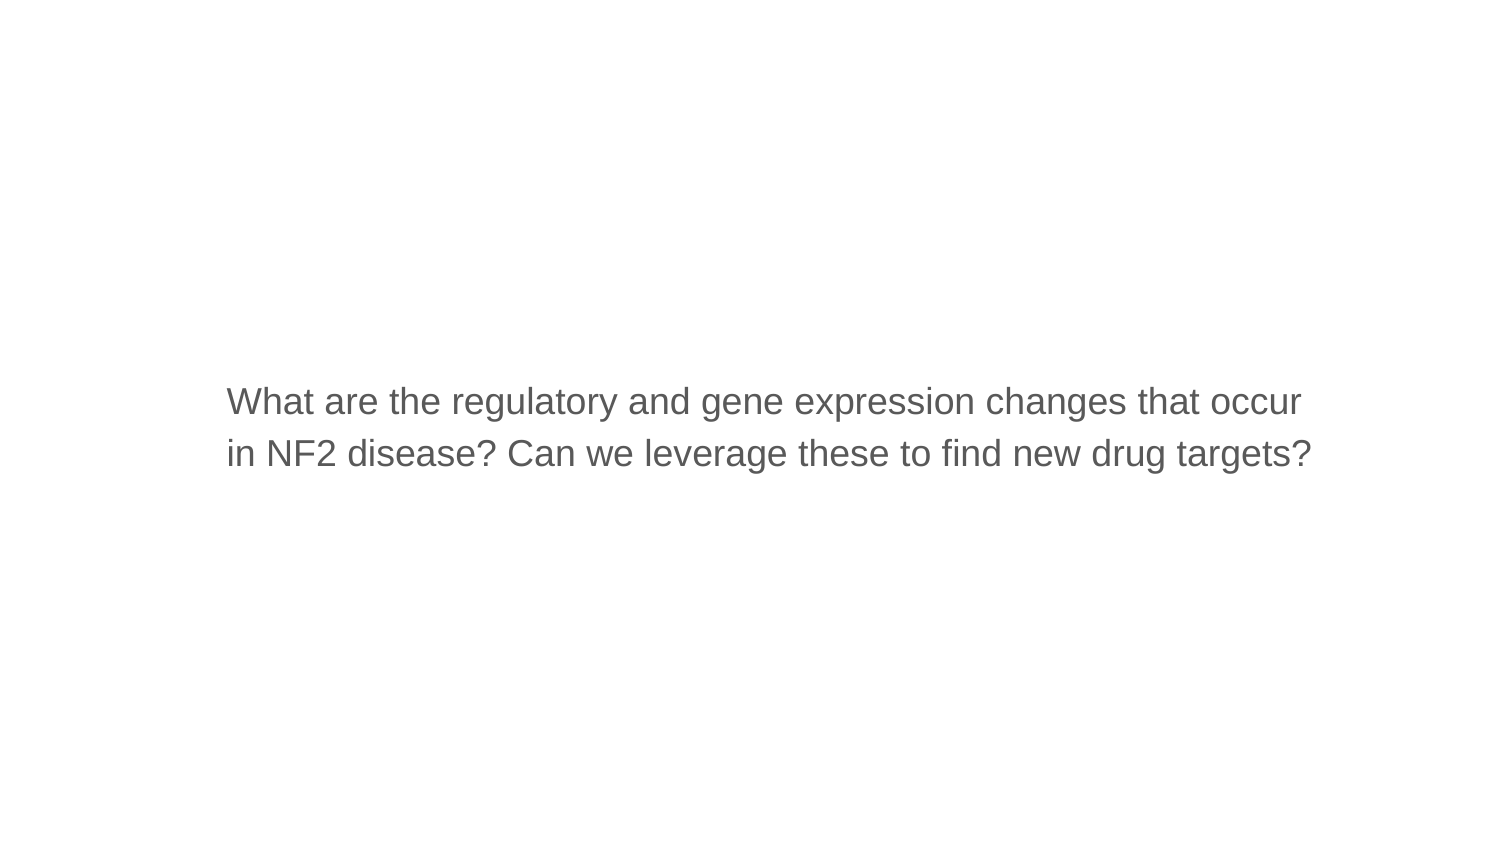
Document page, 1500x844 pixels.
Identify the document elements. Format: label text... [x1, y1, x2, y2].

text_box What are the regulatory and gene expression changes that occur in NF2 disease? Can we leverage these to find new drug targets? [211, 86, 1337, 844]
